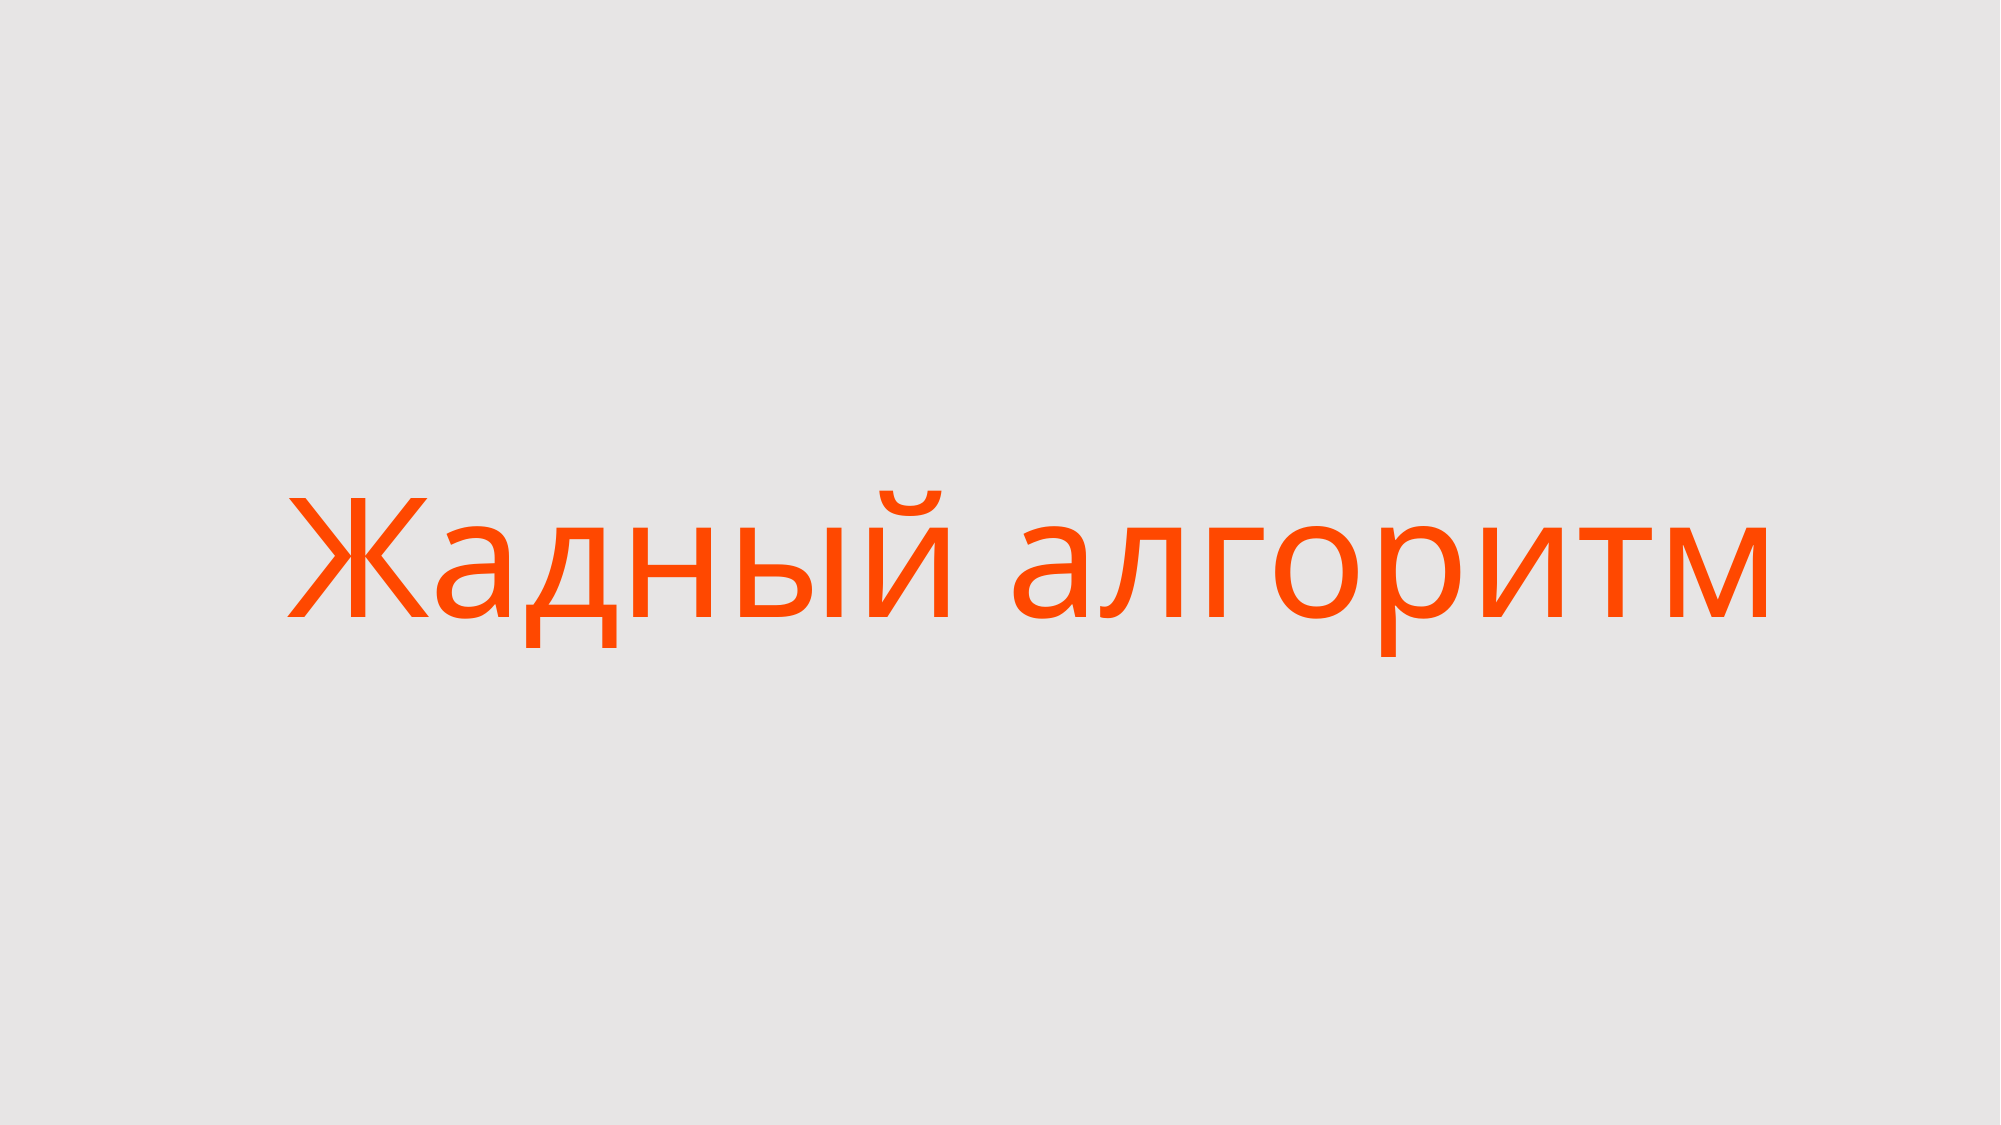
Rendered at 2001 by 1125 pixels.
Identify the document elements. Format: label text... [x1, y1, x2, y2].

title Жадный алгоритм [122, 310, 1947, 818]
